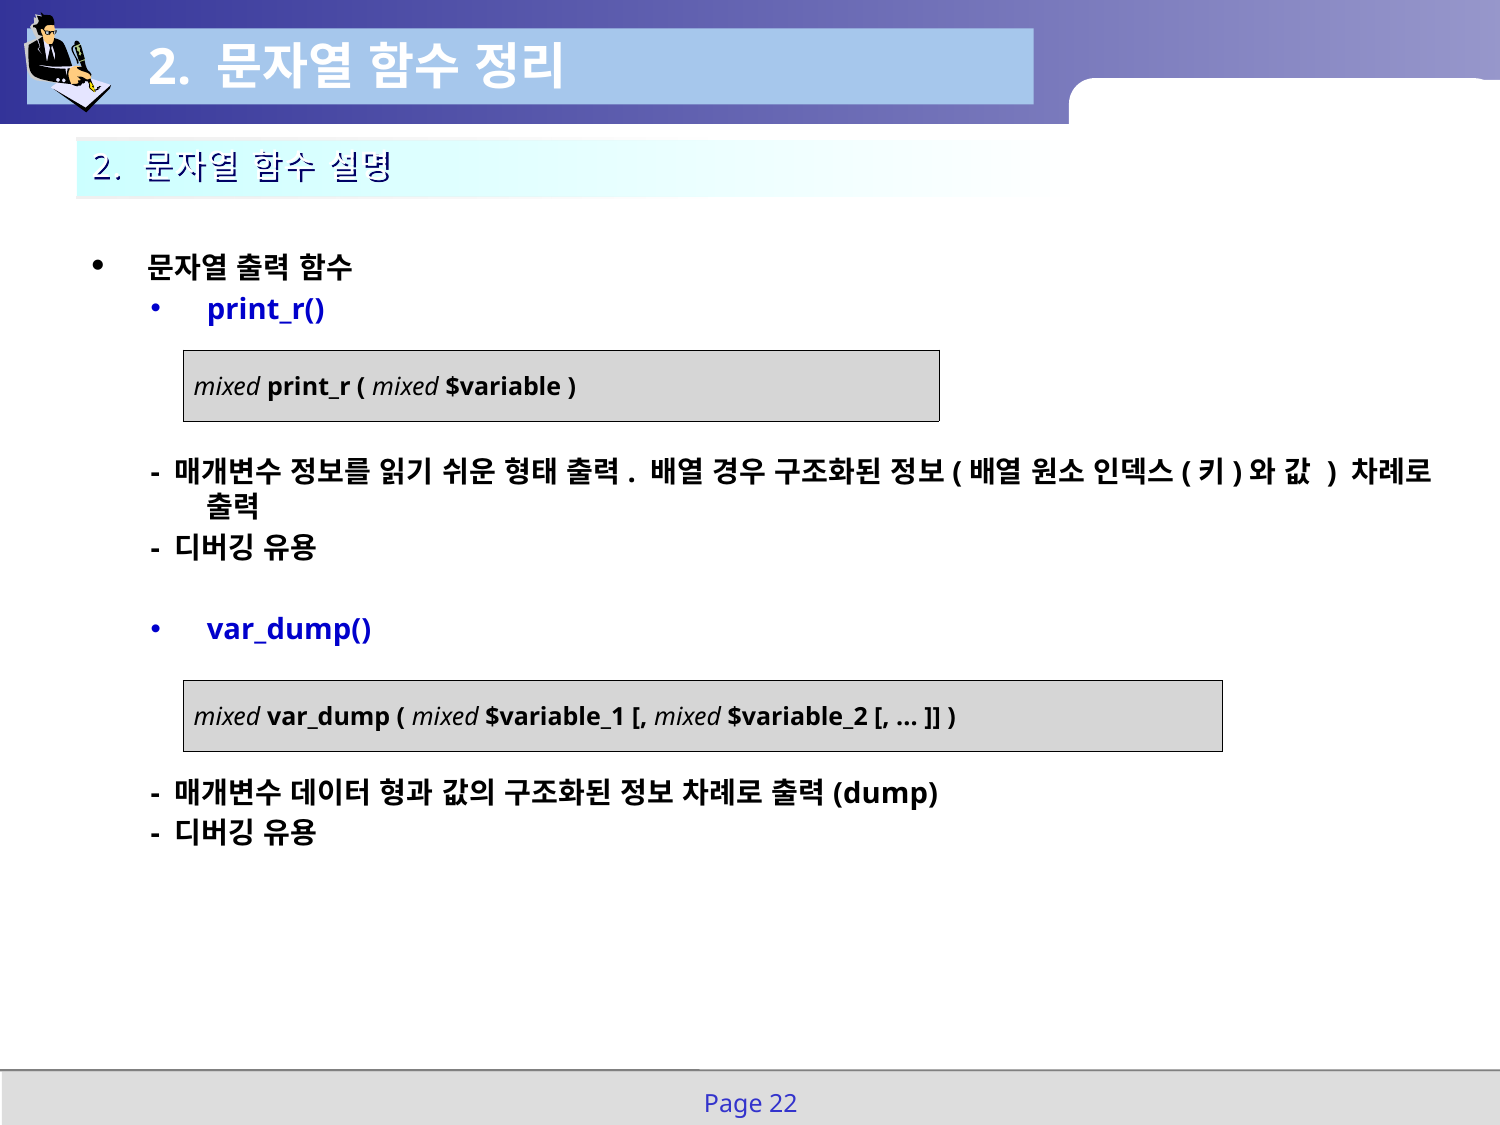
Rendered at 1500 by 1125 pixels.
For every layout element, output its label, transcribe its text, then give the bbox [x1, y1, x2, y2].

table_header mixed print_r ( mixed $variable ) [184, 351, 939, 421]
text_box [76, 136, 1082, 199]
slide_number Page 22 [682, 1079, 819, 1124]
text_box 2. 문자열 함수 정리 [133, 26, 880, 102]
text_box 문자열 출력 함수 print_r() - 매개변수 정보를 읽기 쉬운 형태 출력. 배열 경우 구조화된 정보(배열 원소 인덱스(키)와 값 ) 차례로 출력 - 디버깅 유용 var_dump() - 매개변수 데이터 형과 값의 구조화된 정보 차례로 출력(dump) - 디버깅 유용 [73, 242, 1459, 894]
table_header mixed var_dump ( mixed $variable_1 [, mixed $variable_2 [, ... ]] ) [184, 681, 1222, 751]
